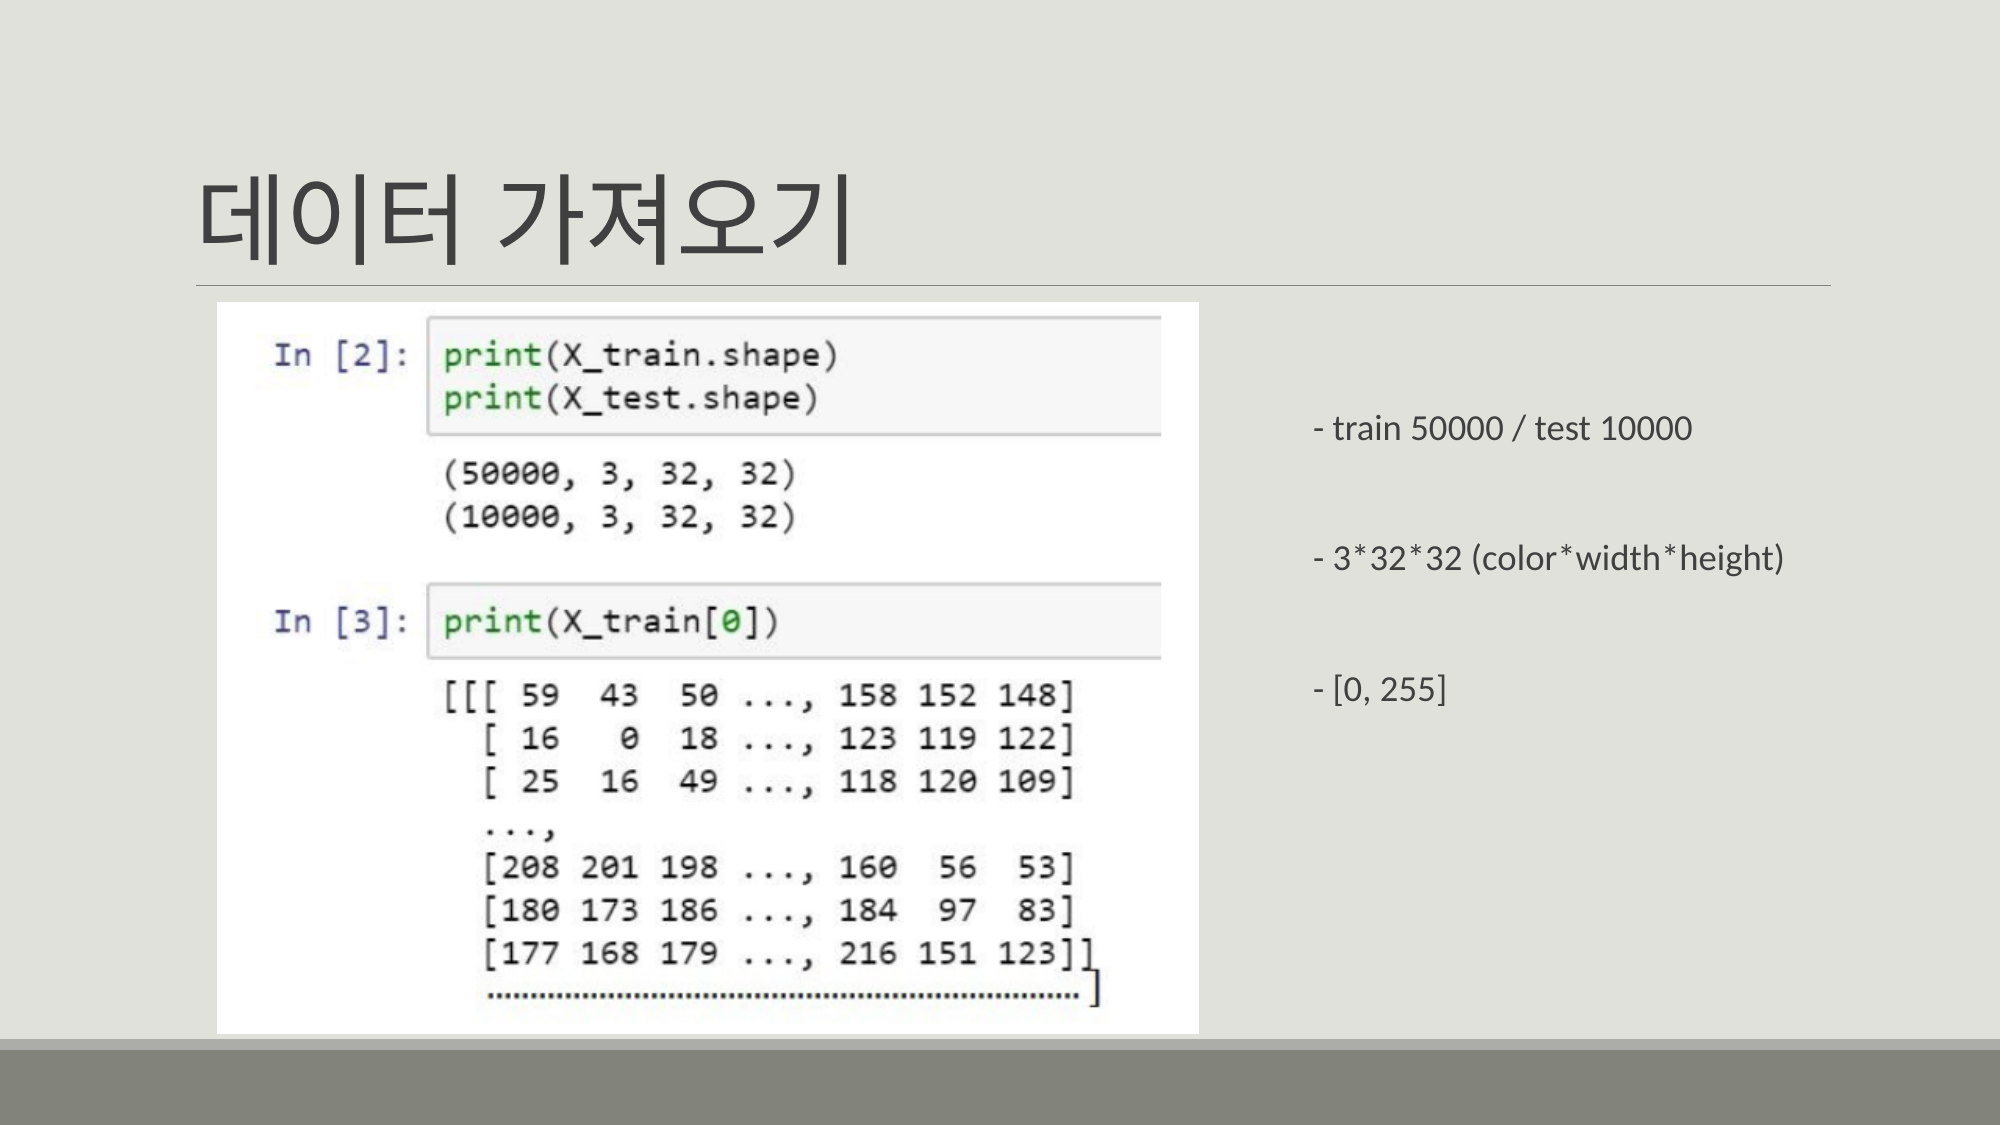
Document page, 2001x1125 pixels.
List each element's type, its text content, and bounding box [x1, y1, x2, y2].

list - train 50000 / test 10000 - 3*32*32 (color*width*height) - [0, 255] [1298, 400, 1842, 720]
title 데이터 가져오기 [180, 47, 1830, 285]
picture [216, 302, 1200, 1035]
